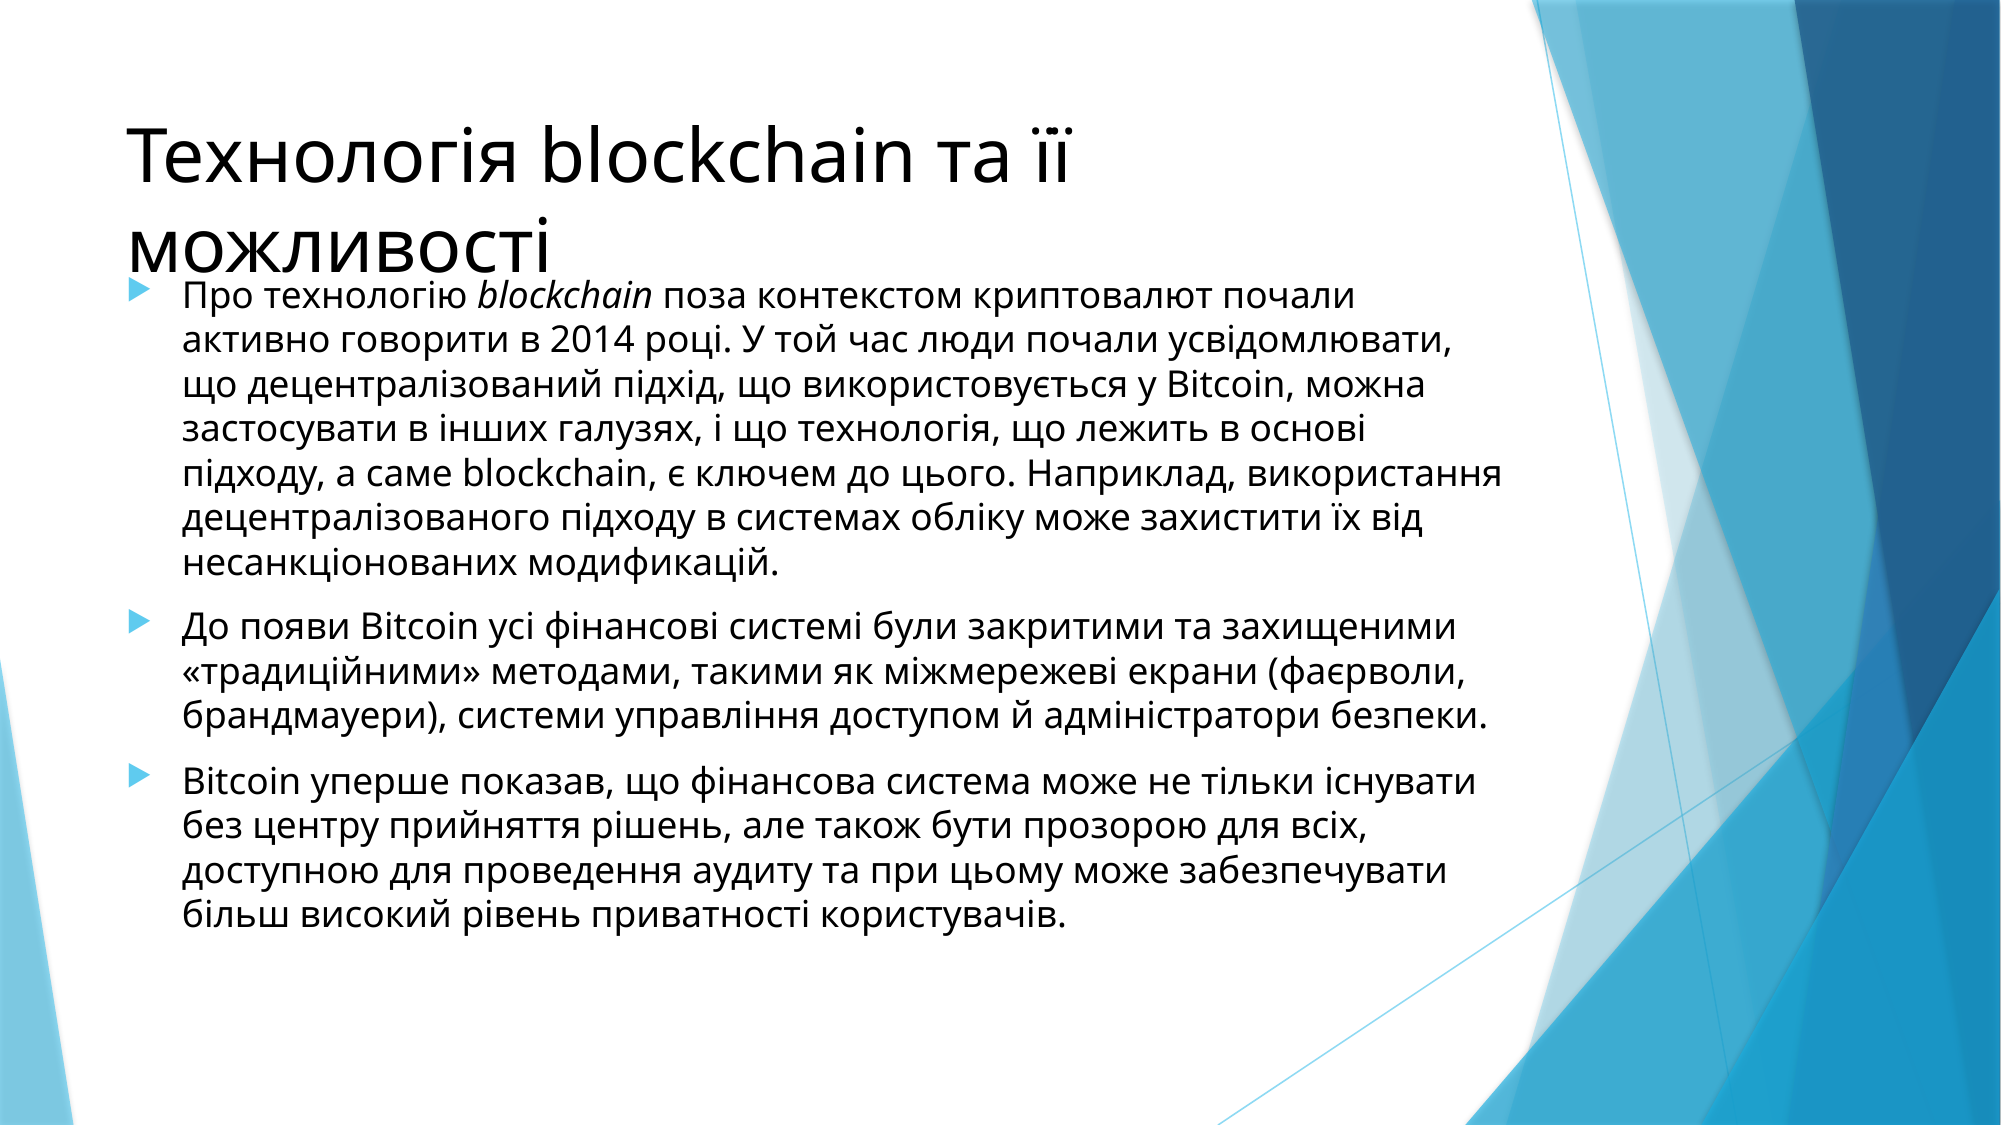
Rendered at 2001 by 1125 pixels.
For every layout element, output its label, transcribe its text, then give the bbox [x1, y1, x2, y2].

title Технологія blockchain та її можливості [111, 99, 1522, 263]
list Про технологію blockchain поза контекстом криптовалют почали активно говорити в 2014 році. У той час люди почали усвідомлювати, що децентралізований підхід, що використовується у Bitcoin, можна застосувати в інших галузях, і що технологія, що лежить в основі підходу, а саме blockchain, є ключем до цього. Наприклад, використання децентралізованого підходу в системах обліку може захистити їх від несанкціонованих модификацій. До появи Bitcoin усі фінансові системі були закритими та захищеними «традиційними» методами, такими як міжмережеві екрани (фаєрволи, брандмауери), системи управління доступом й адміністратори безпеки. Bitcoin уперше показав, що фінансова система може не тільки існувати без центру прийняття рішень, але також бути прозорою для всіх, доступною для проведення аудиту та при цьому може забезпечувати більш високий рівень приватності користувачів. [111, 263, 1522, 991]
